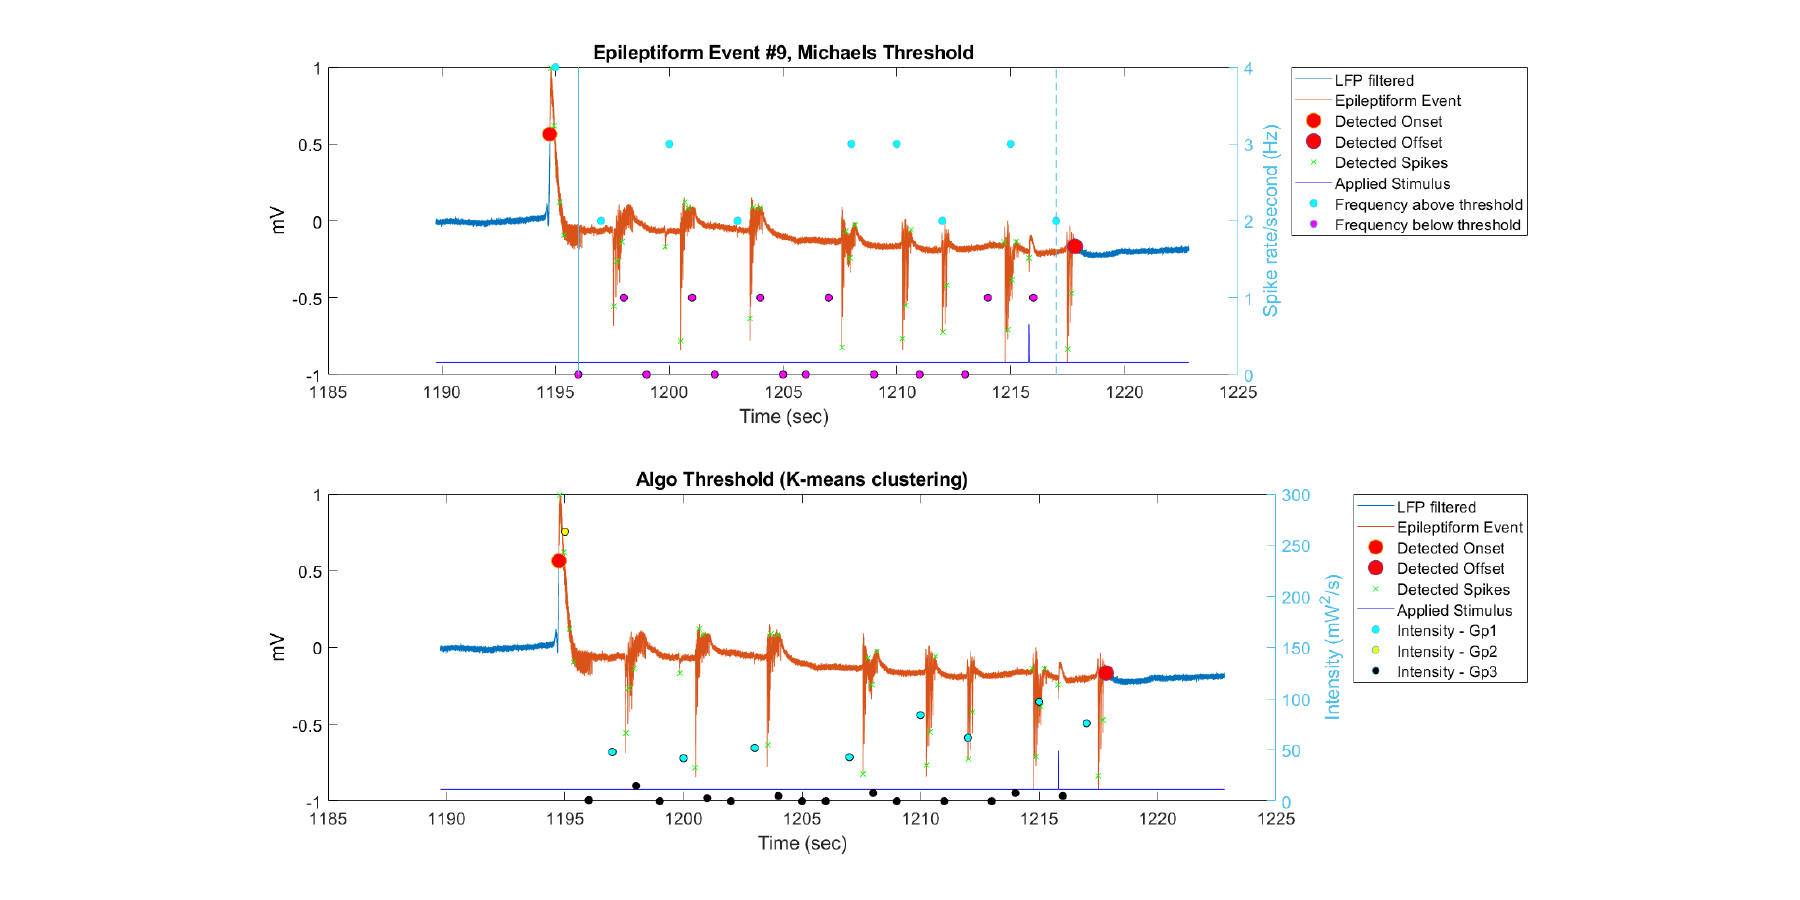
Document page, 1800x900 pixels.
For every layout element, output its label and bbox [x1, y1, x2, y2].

picture [126, 0, 1674, 900]
